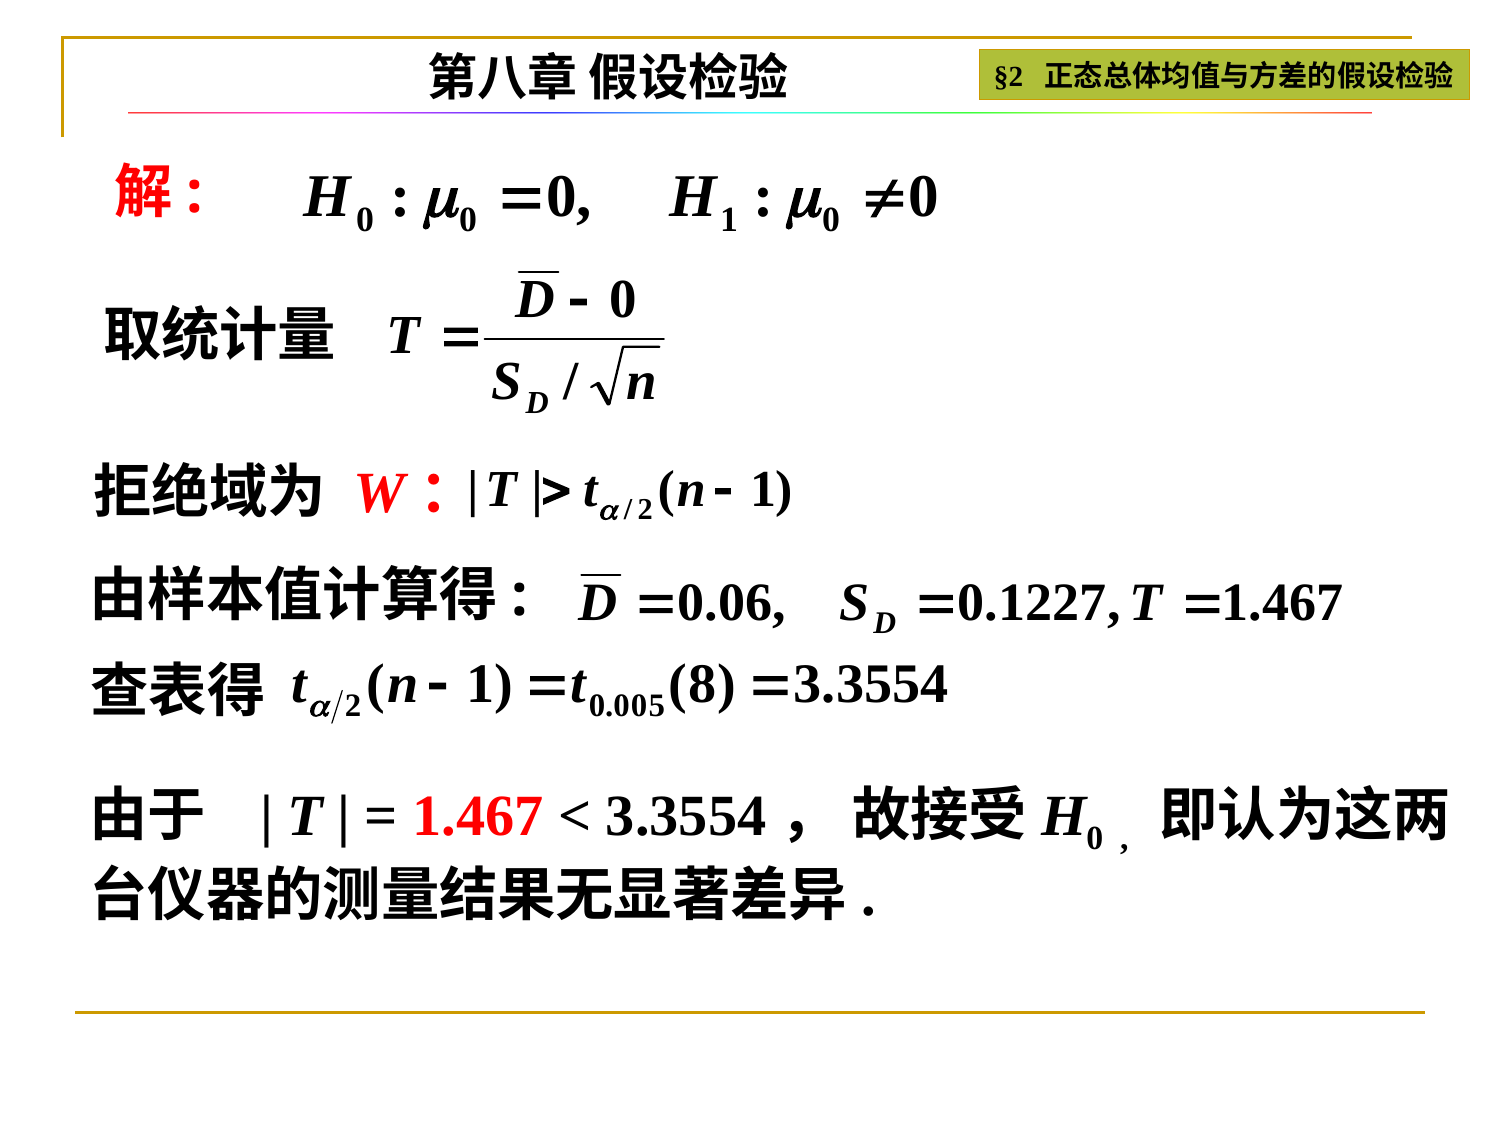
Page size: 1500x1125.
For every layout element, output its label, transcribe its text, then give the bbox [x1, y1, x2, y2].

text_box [462, 449, 801, 533]
text_box 解: [99, 147, 288, 232]
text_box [291, 155, 950, 247]
text_box 取统计量 [88, 289, 352, 375]
text_box 第八章 假设检验 [412, 24, 1150, 110]
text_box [283, 645, 959, 735]
text_box §2 正态总体均值与方差的假设检验 [979, 49, 1470, 100]
text_box 由于 | T | = 1.467 < 3.3554， 故接受H0 , 即认为这两台仪器的测量结果无显著差异. [74, 769, 1488, 935]
text_box 查表得 [75, 645, 281, 730]
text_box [381, 256, 676, 427]
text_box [128, 112, 1372, 116]
text_box 由样本值计算得: [75, 549, 575, 635]
text_box 拒绝域为 W： [62, 447, 509, 532]
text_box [567, 561, 1353, 643]
